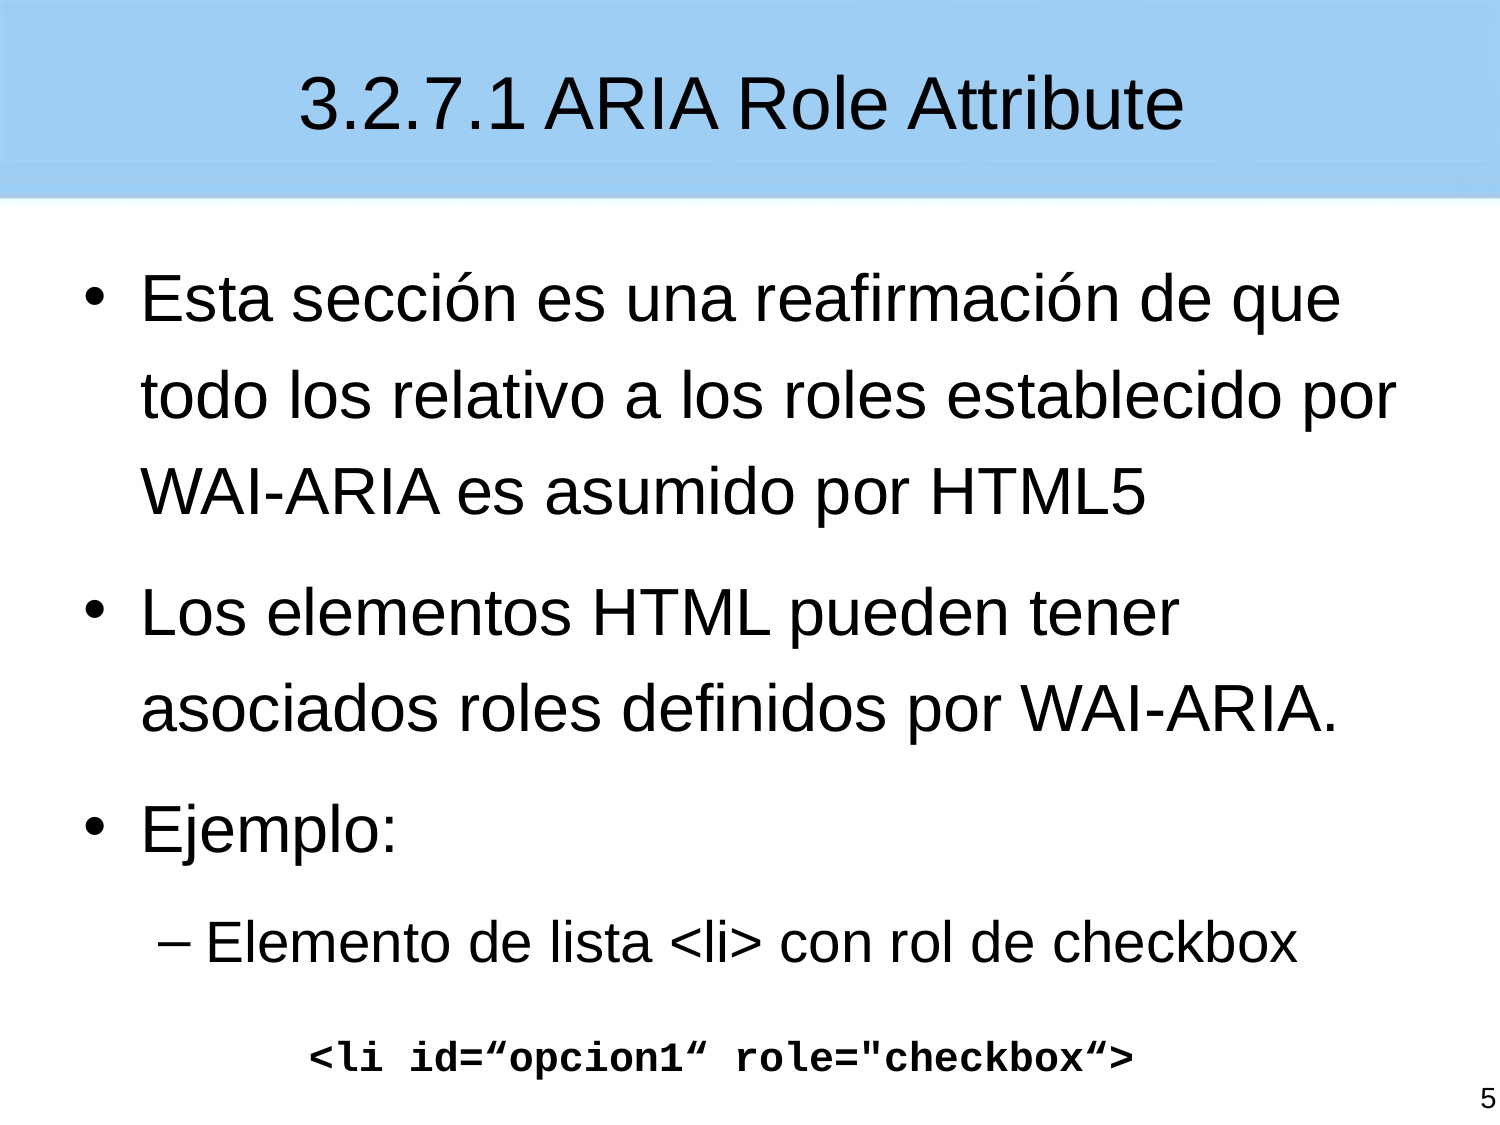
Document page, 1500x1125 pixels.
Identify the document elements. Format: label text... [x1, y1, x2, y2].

list Esta sección es una reafirmación de que todo los relativo a los roles establecido por WAI-ARIA es asumido por HTML5 Los elementos HTML pueden tener asociados roles definidos por WAI-ARIA. Ejemplo: Elemento de lista <li> con rol de checkbox <li id=“opcion1“ role="checkbox“> [68, 231, 1419, 1125]
slide_number 5 [1161, 1066, 1500, 1125]
title 3.2.7.1 ARIA Role Attribute [67, 0, 1418, 200]
picture [0, 0, 1500, 1125]
